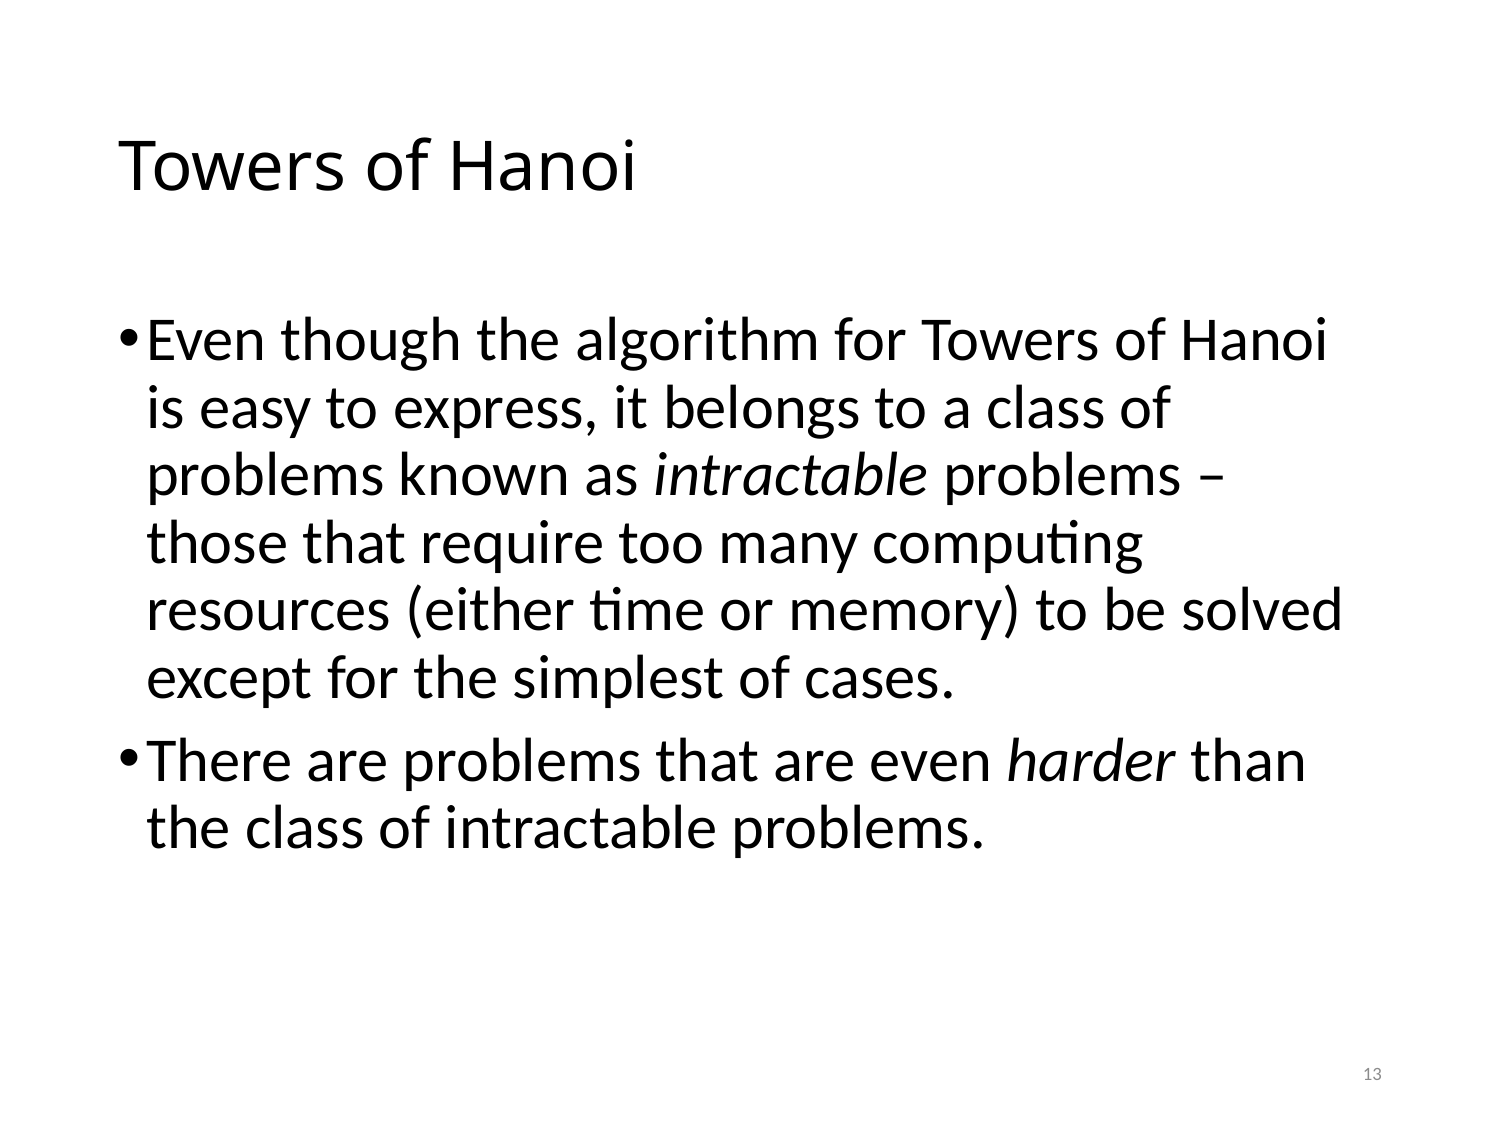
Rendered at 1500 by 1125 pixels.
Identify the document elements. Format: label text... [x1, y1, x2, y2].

list Even though the algorithm for Towers of Hanoi is easy to express, it belongs to a class of problems known as intractable problems – those that require too many computing resources (either time or memory) to be solved except for the simplest of cases. There are problems that are even harder than the class of intractable problems. [103, 299, 1397, 1014]
slide_number 13 [1059, 1042, 1397, 1103]
title Towers of Hanoi [103, 59, 1397, 278]
